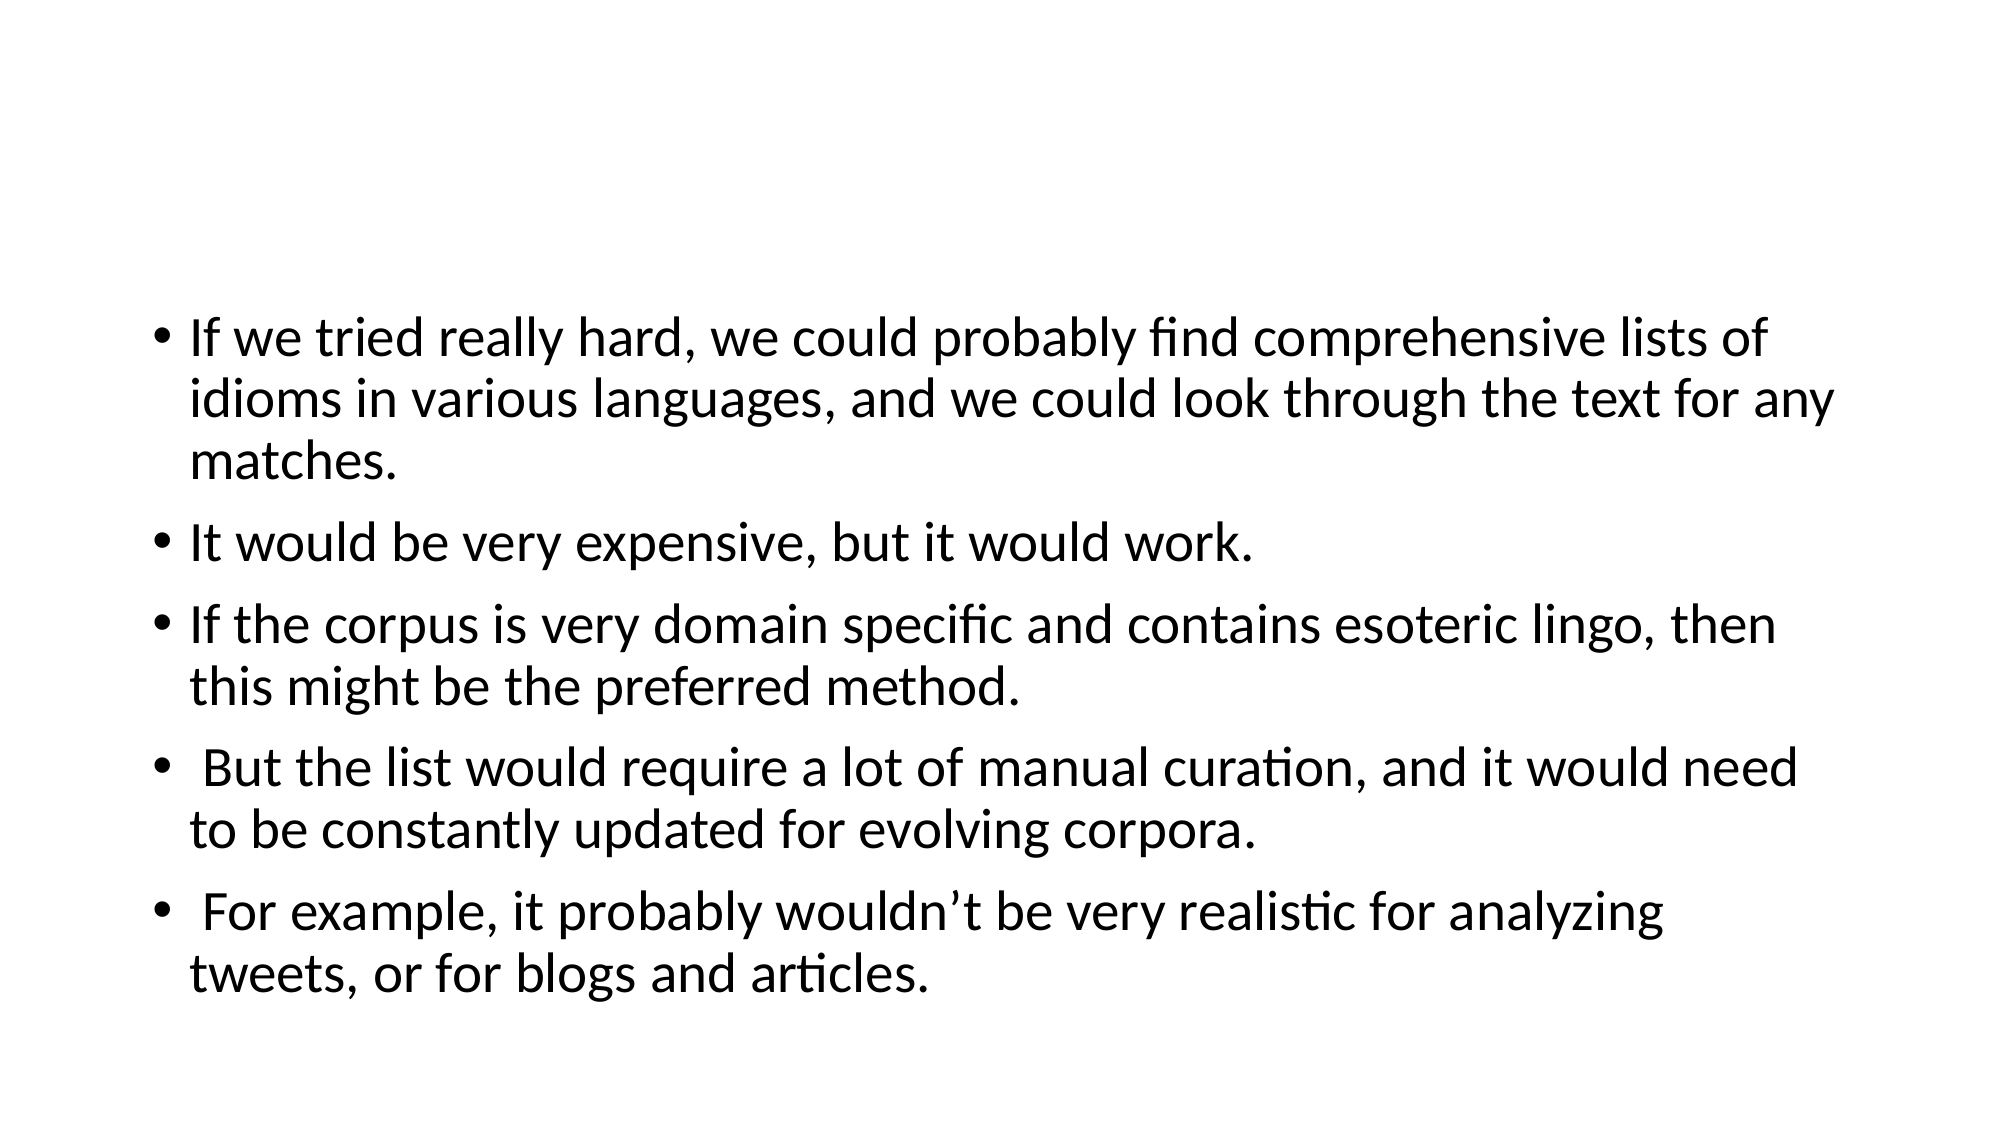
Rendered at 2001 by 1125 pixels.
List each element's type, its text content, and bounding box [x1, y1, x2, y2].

list If we tried really hard, we could probably find comprehensive lists of idioms in various languages, and we could look through the text for any matches. It would be very expensive, but it would work. If the corpus is very domain specific and contains esoteric lingo, then this might be the preferred method. But the list would require a lot of manual curation, and it would need to be constantly updated for evolving corpora. For example, it probably wouldn’t be very realistic for analyzing tweets, or for blogs and articles. [137, 299, 1863, 1014]
